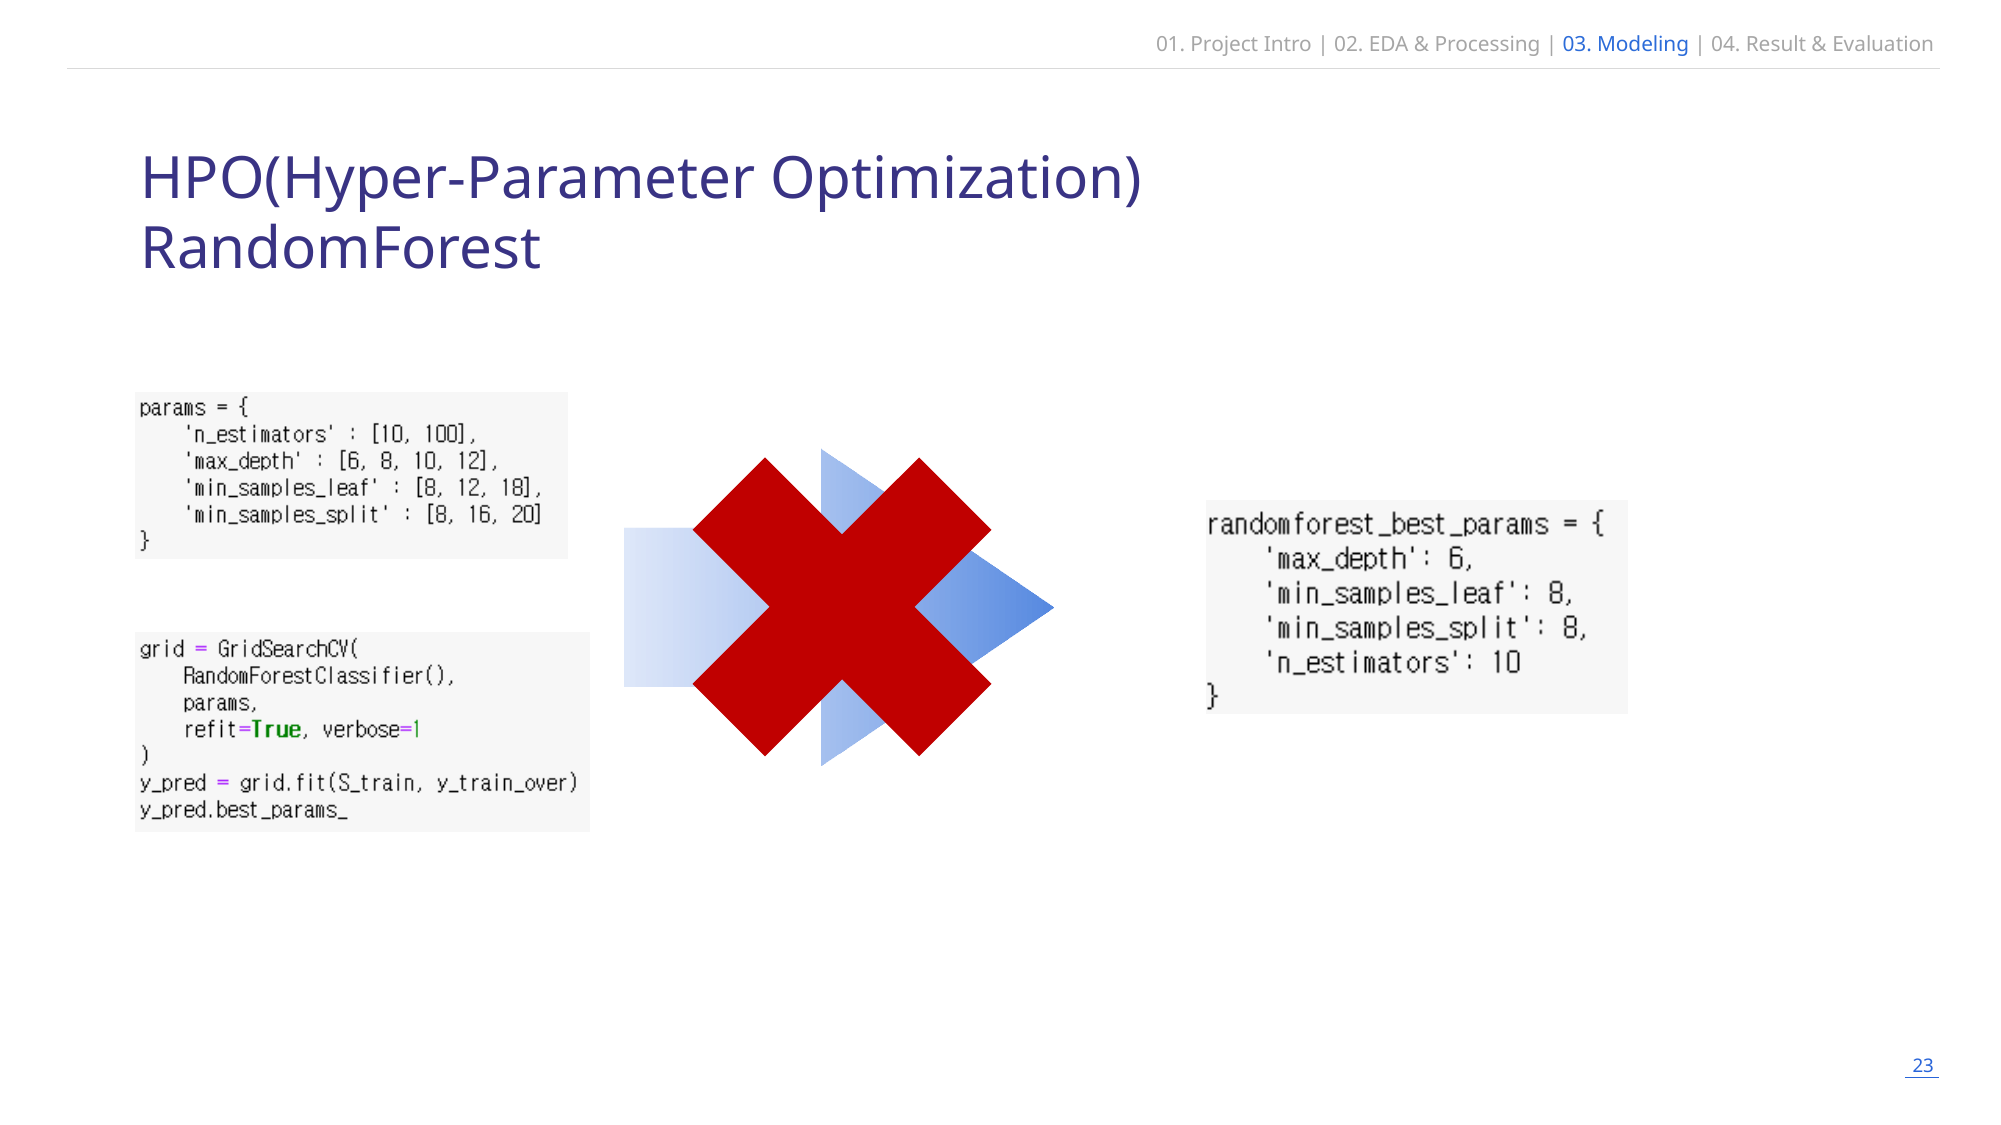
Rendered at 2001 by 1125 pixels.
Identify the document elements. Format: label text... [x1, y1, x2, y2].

text_box 01. Project Intro | 02. EDA & Processing | 03. Modeling | 04. Result & Evaluation [1041, 23, 1949, 114]
text_box [691, 455, 993, 758]
picture [1206, 500, 1628, 714]
text_box [623, 526, 767, 688]
text_box [917, 551, 1055, 663]
picture [134, 392, 568, 559]
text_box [1894, 1046, 1949, 1084]
text_box [819, 446, 884, 531]
text_box [819, 682, 884, 768]
picture [134, 632, 590, 832]
text_box HPO(Hyper-Parameter Optimization) RandomForest [126, 132, 1305, 288]
